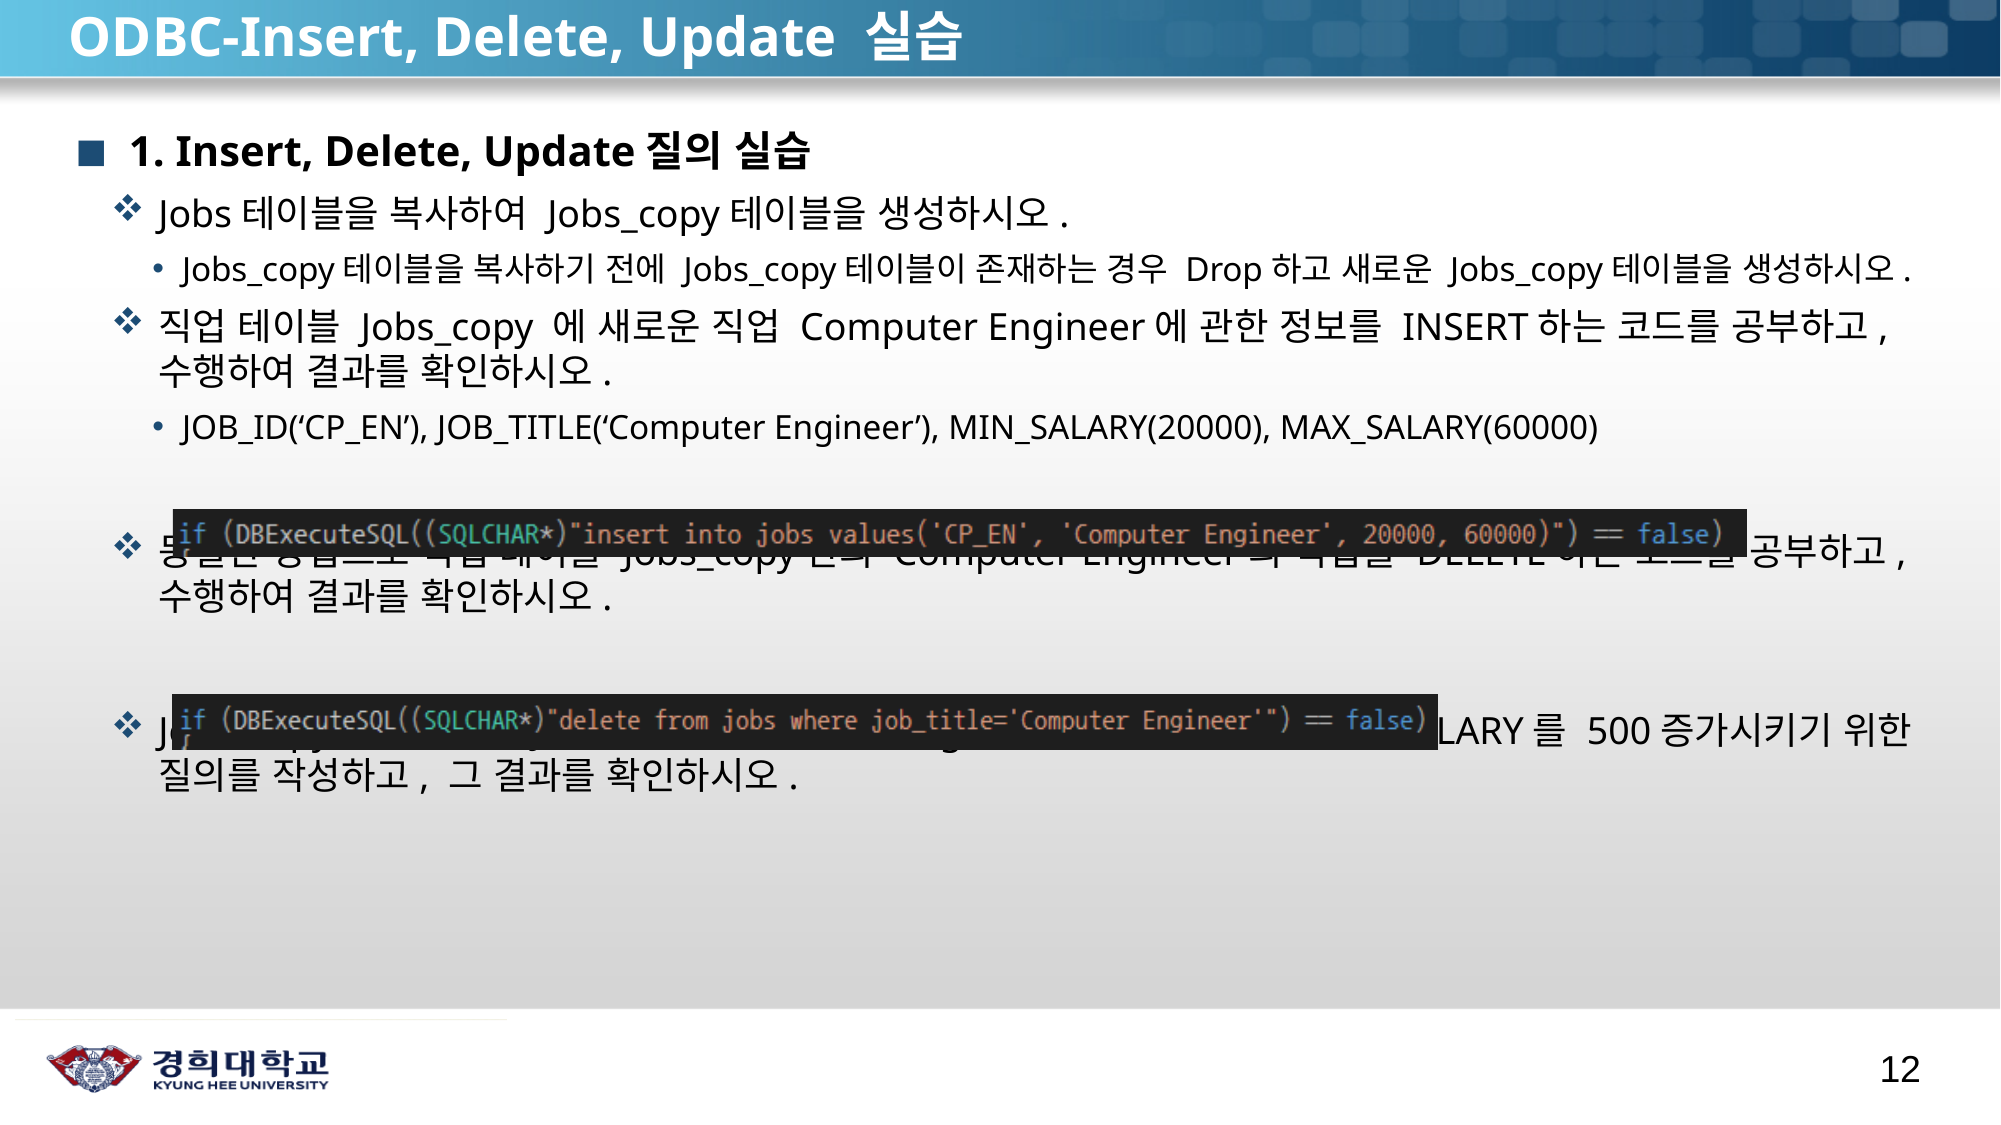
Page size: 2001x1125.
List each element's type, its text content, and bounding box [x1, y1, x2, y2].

title ODBC-Insert, Delete, Update 실습 [68, 0, 2000, 99]
picture [0, 0, 2001, 1125]
list 1. Insert, Delete, Update질의 실습 Jobs테이블을 복사하여 Jobs_copy테이블을 생성하시오. Jobs_copy테이블을 복사하기 전에 Jobs_copy테이블이 존재하는 경우 Drop하고 새로운 Jobs_copy테이블을 생성하시오. 직업 테이블 Jobs_copy 에 새로운 직업 Computer Engineer에 관한 정보를 INSERT하는 코드를 공부하고, 수행하여 결과를 확인하시오. JOB_ID(‘CP_EN’), JOB_TITLE(‘Computer Engineer’), MIN_SALARY(20000), MAX_SALARY(60000) 동일한 방법으로 직업 테이블 Jobs_copy안의 Computer Engineer의 직업을 DELETE하는 코드를 공부하고, 수행하여 결과를 확인하시오. Jobs_copy테이블에서 JOB_TITLE에 ‘Marketing’글자가 있는 직업의 MAX_SALARY를 500증가시키기 위한 질의를 작성하고, 그 결과를 확인하시오. [69, 116, 1935, 997]
